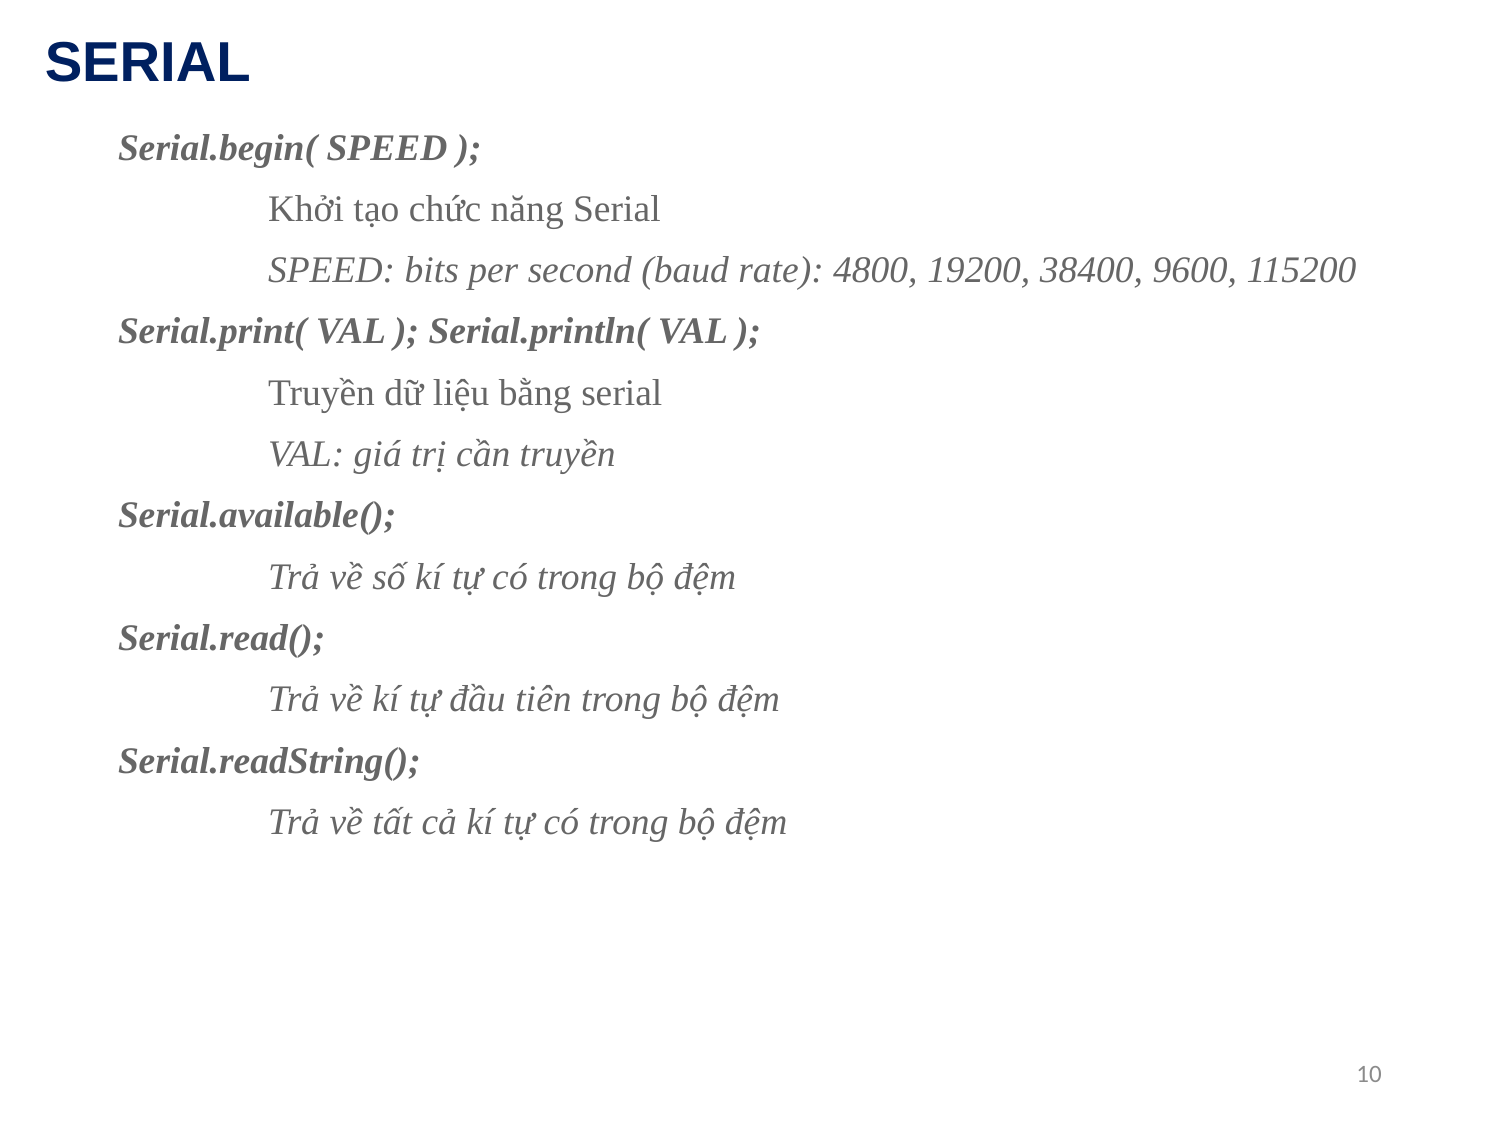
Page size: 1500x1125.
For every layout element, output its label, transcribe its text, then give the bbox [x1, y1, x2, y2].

text_box SERIAL [30, 18, 1463, 101]
list Serial.begin( SPEED ); Khởi tạo chức năng Serial SPEED: bits per second (baud rate): 4800, 19200, 38400, 9600, 115200 Serial.print( VAL ); Serial.println( VAL ); Truyền dữ liệu bằng serial VAL: giá trị cần truyền Serial.available(); Trả về số kí tự có trong bộ đệm Serial.read(); Trả về kí tự đầu tiên trong bộ đệm Serial.readString(); Trả về tất cả kí tự có trong bộ đệm [103, 120, 1397, 1014]
slide_number 10 [1059, 1042, 1397, 1103]
